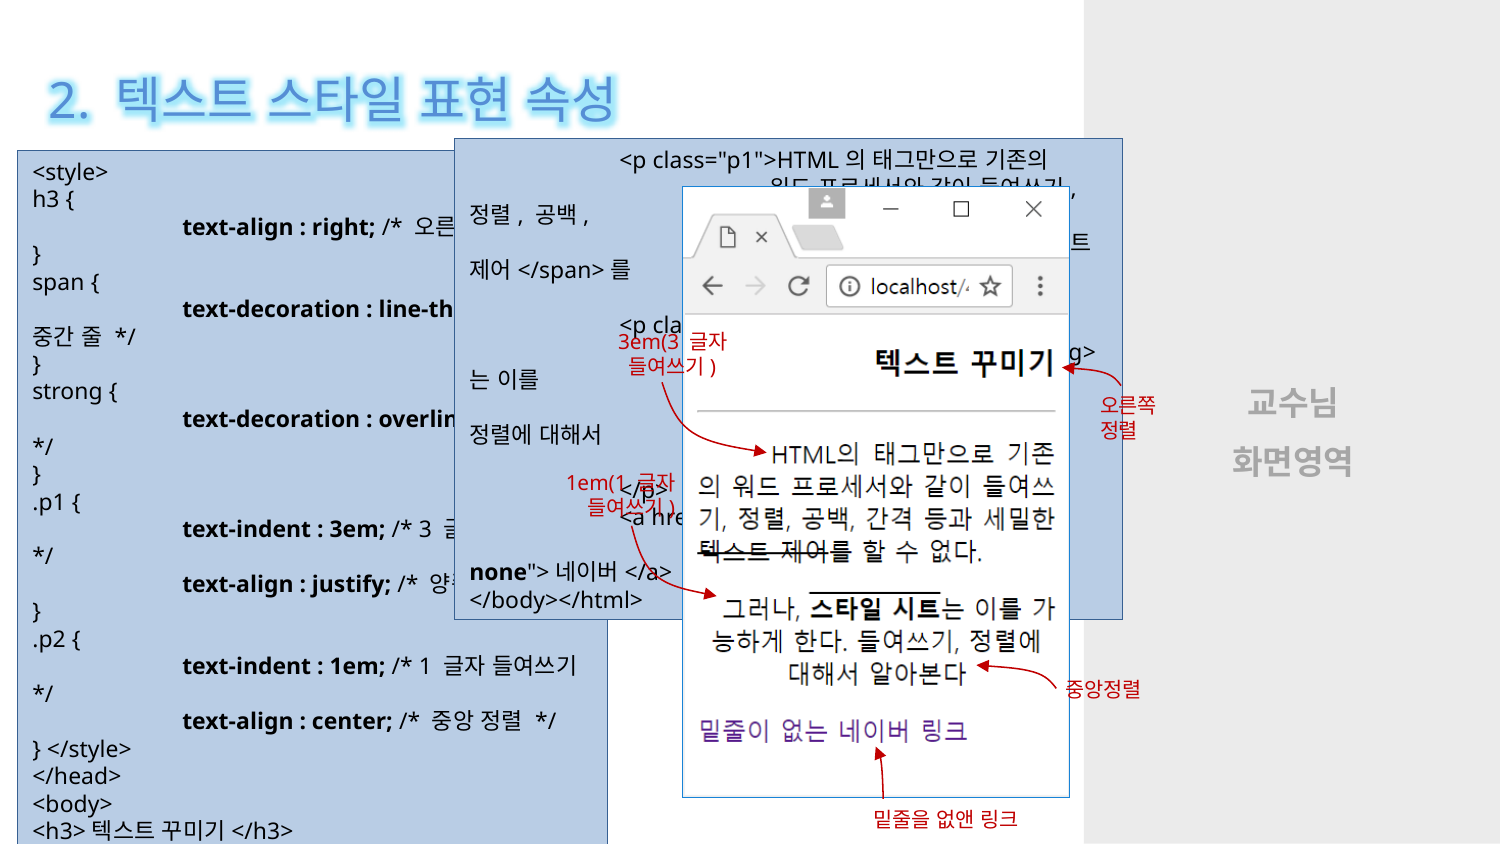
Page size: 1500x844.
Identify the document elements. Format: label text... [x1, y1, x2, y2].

text_box 2. 텍스트 스타일 표현 속성 [34, 55, 1036, 137]
text_box <style> h3 { text-align : right; /* 오른쪽 정렬 */ } span { text-decoration : line-through; /* 중간 줄 */ } strong { text-decoration : overline; /* 윗줄 */ } .p1 { text-indent : 3em; /* 3 글자 들여쓰기 */ text-align : justify; /* 양쪽 정렬 */ } .p2 { text-indent : 1em; /* 1 글자 들여쓰기 */ text-align : center; /* 중앙 정렬 */ } </style> </head> <body> <h3>텍스트 꾸미기</h3> <hr> [17, 150, 545, 844]
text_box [550, 186, 1176, 840]
text_box <p class="p1">HTML의 태그만으로 기존의 워드 프로세서와 같이 들여쓰기, 정렬, 공백, 간격 등과 세밀한 <span>텍스트 제어</span>를 할 수 없다. </p> <p class="p2">그러나, <strong>스타일 시트</strong>는 이를 가능하게 한다. 들여쓰기, 정렬에 대해서 알아본다 </p> <a href="http://www.naver.com" style="text-decoration : none">네이버</a> </body></html> [454, 138, 1123, 620]
